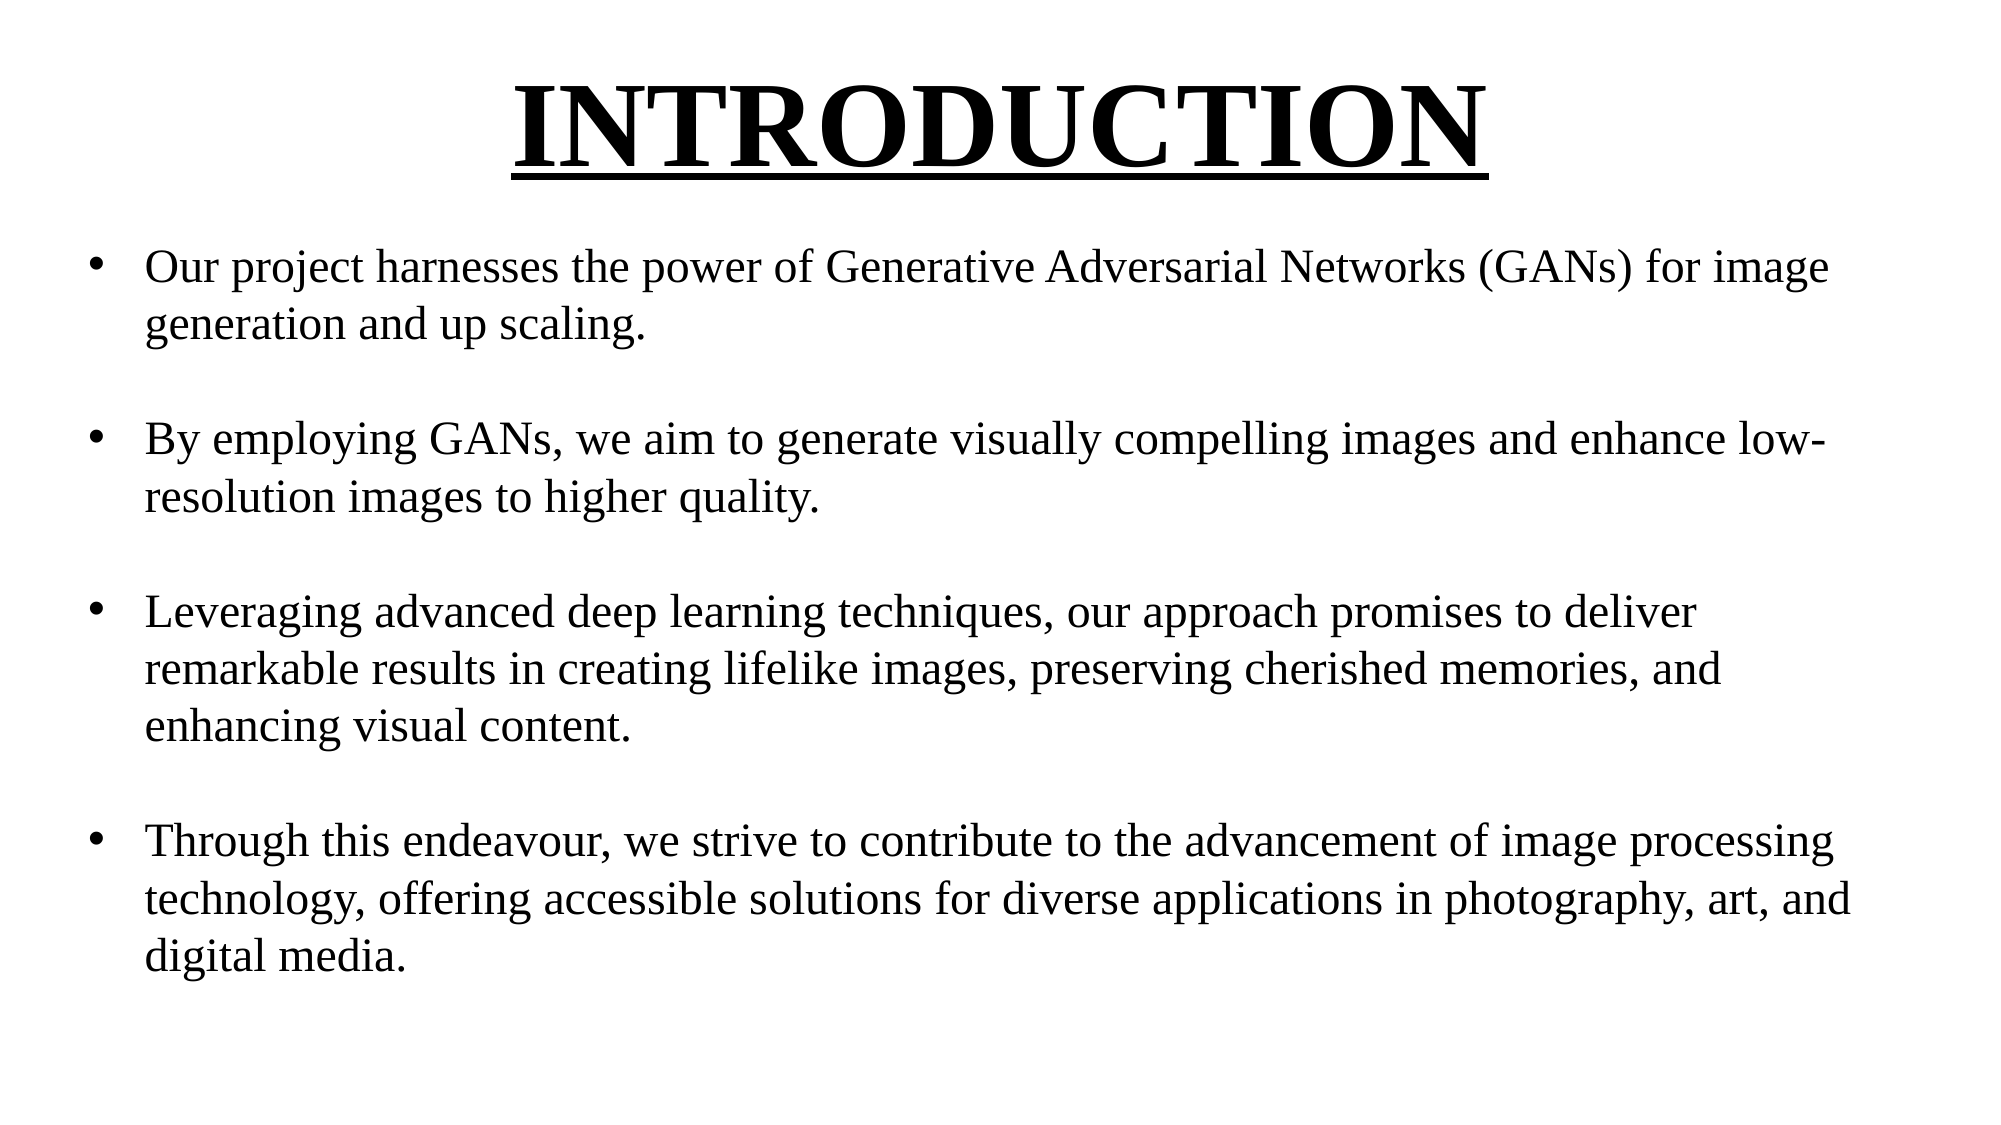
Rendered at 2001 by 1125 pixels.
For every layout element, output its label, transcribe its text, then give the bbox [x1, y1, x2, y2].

text_box Our project harnesses the power of Generative Adversarial Networks (GANs) for image generation and up scaling. By employing GANs, we aim to generate visually compelling images and enhance low-resolution images to higher quality. Leveraging advanced deep learning techniques, our approach promises to deliver remarkable results in creating lifelike images, preserving cherished memories, and enhancing visual content. Through this endeavour, we strive to contribute to the advancement of image processing technology, offering accessible solutions for diverse applications in photography, art, and digital media. [68, 214, 1905, 1026]
text_box INTRODUCTION [68, 24, 1932, 237]
